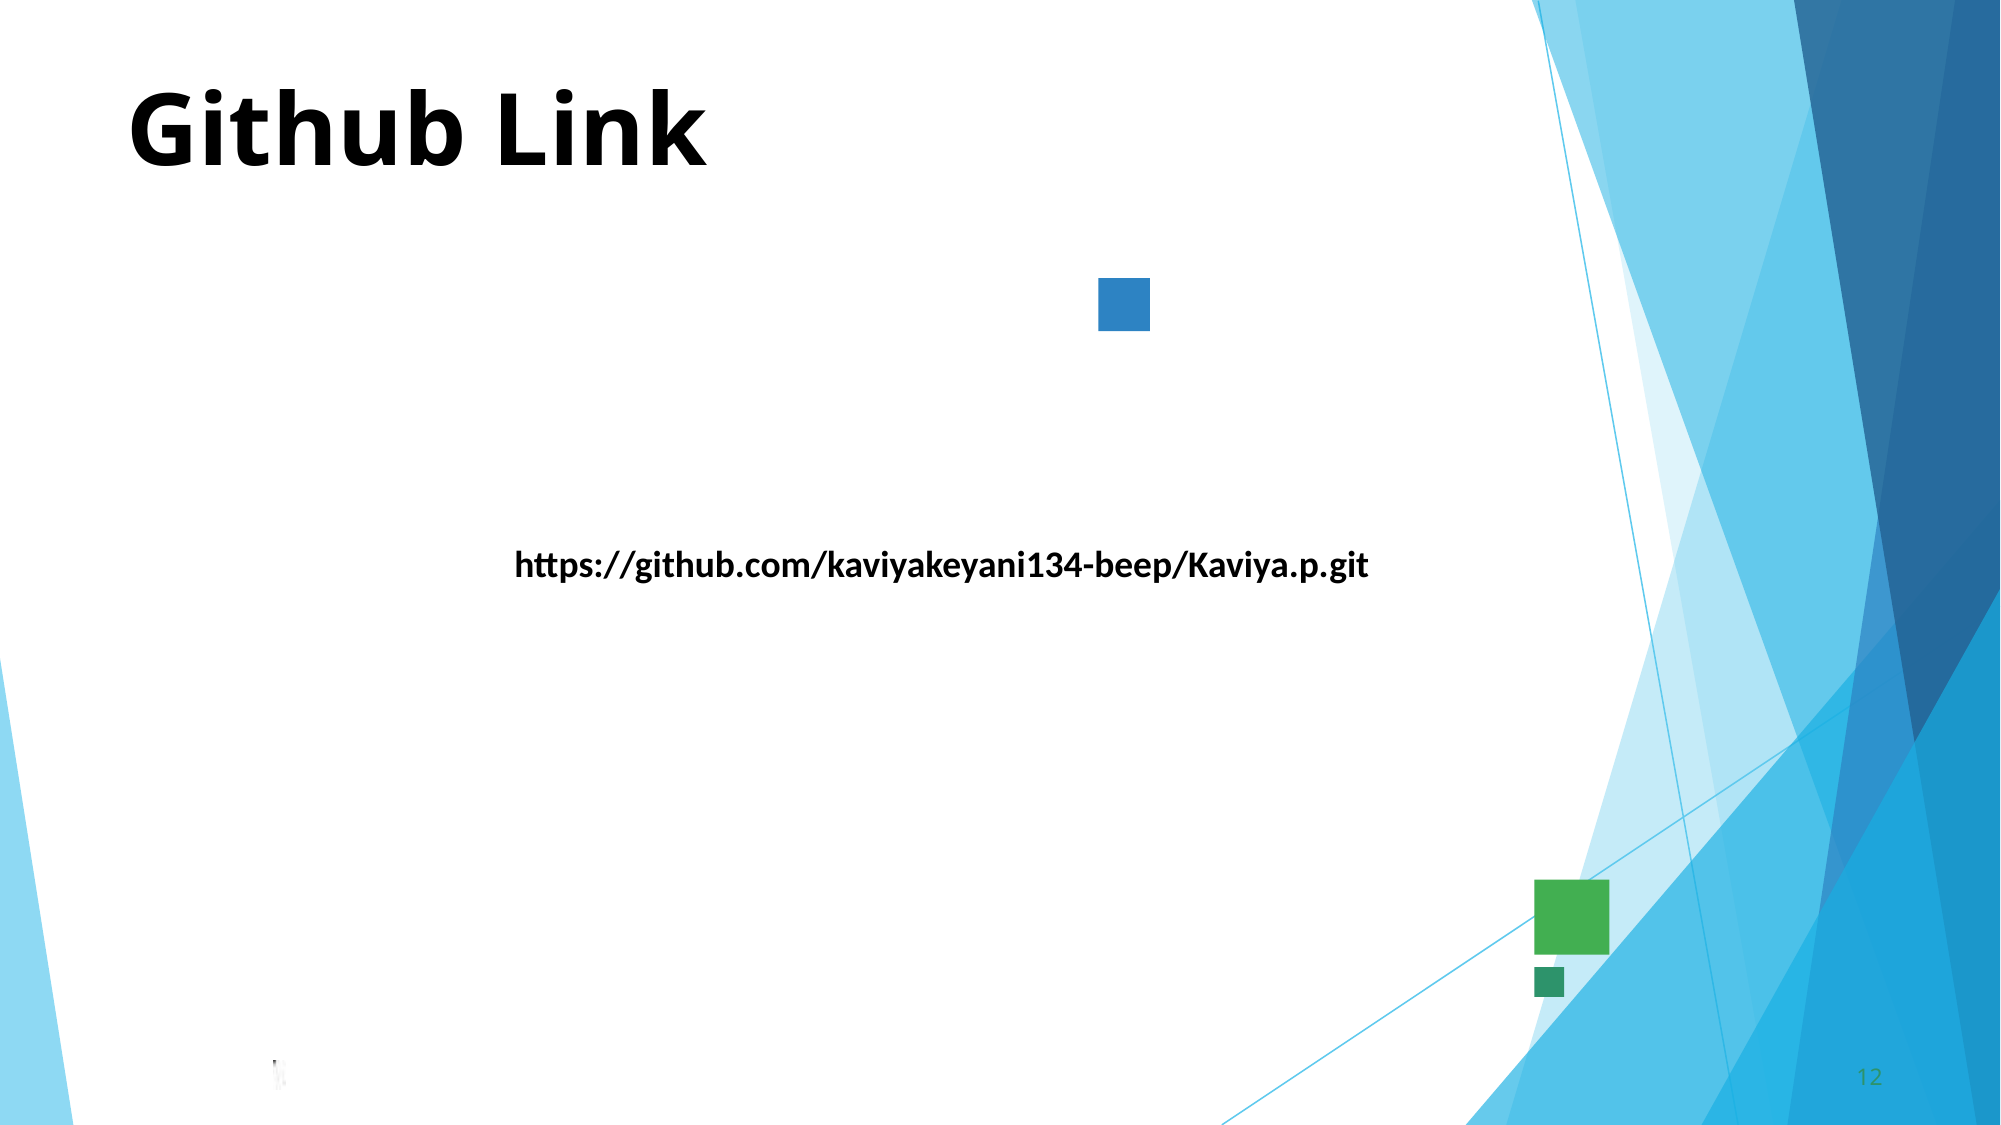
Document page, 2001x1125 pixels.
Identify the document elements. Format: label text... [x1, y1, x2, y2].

text_box https://github.com/kaviyakeyani134-beep/Kaviya.p.git [499, 532, 851, 593]
picture [273, 1060, 286, 1090]
text_box [1534, 879, 1610, 955]
text_box [851, 413, 1152, 714]
text_box https://github.com/kaviyakeyani134-beep/Kaviya.p.git [1152, 532, 1636, 593]
text_box [1534, 967, 1565, 997]
text_box [1098, 278, 1150, 332]
text_box 12 [1849, 1061, 1888, 1095]
title Github Link [123, 62, 876, 254]
